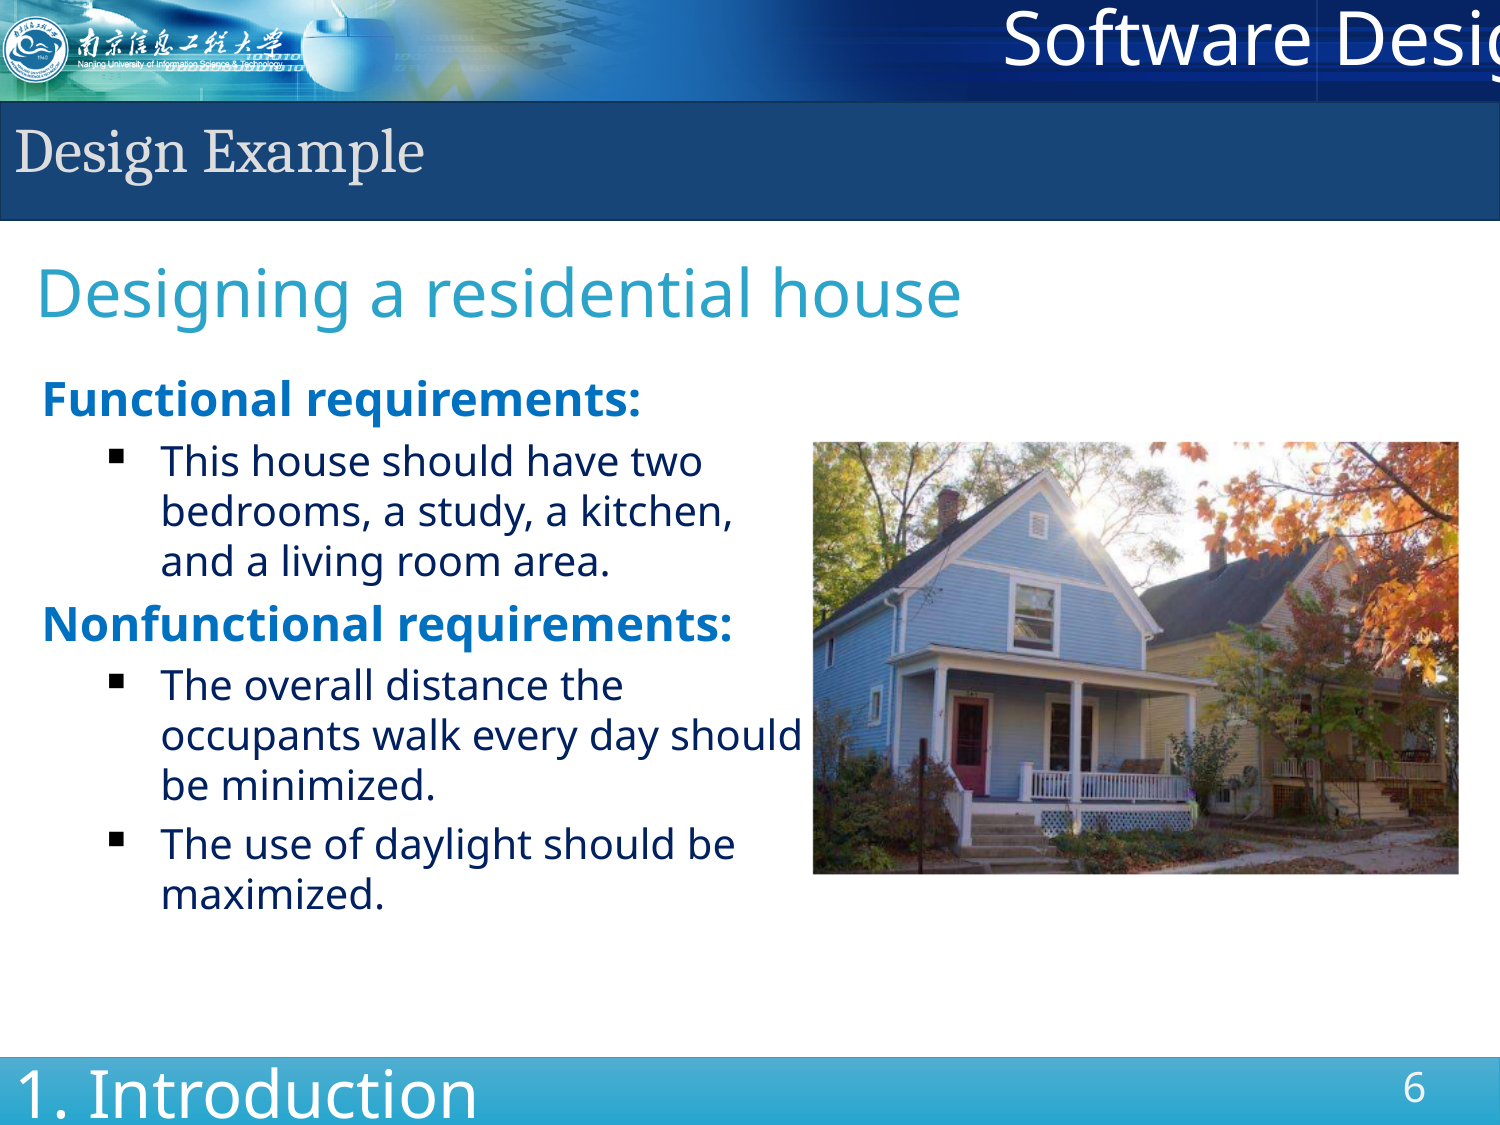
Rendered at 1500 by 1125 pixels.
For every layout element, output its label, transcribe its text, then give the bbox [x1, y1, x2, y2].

picture [1496, 33, 1500, 57]
list Designing a residential house [20, 243, 1344, 338]
picture [0, 0, 1500, 101]
text_box 1. Introduction [0, 1044, 591, 1125]
picture [797, 434, 1471, 884]
text_box Functional requirements: This house should have two bedrooms, a study, a kitchen, and a living room area. Nonfunctional requirements: The overall distance the occupants walk every day should be minimized. The use of daylight should be maximized. [26, 361, 830, 1076]
title Design Example [0, 101, 1500, 221]
